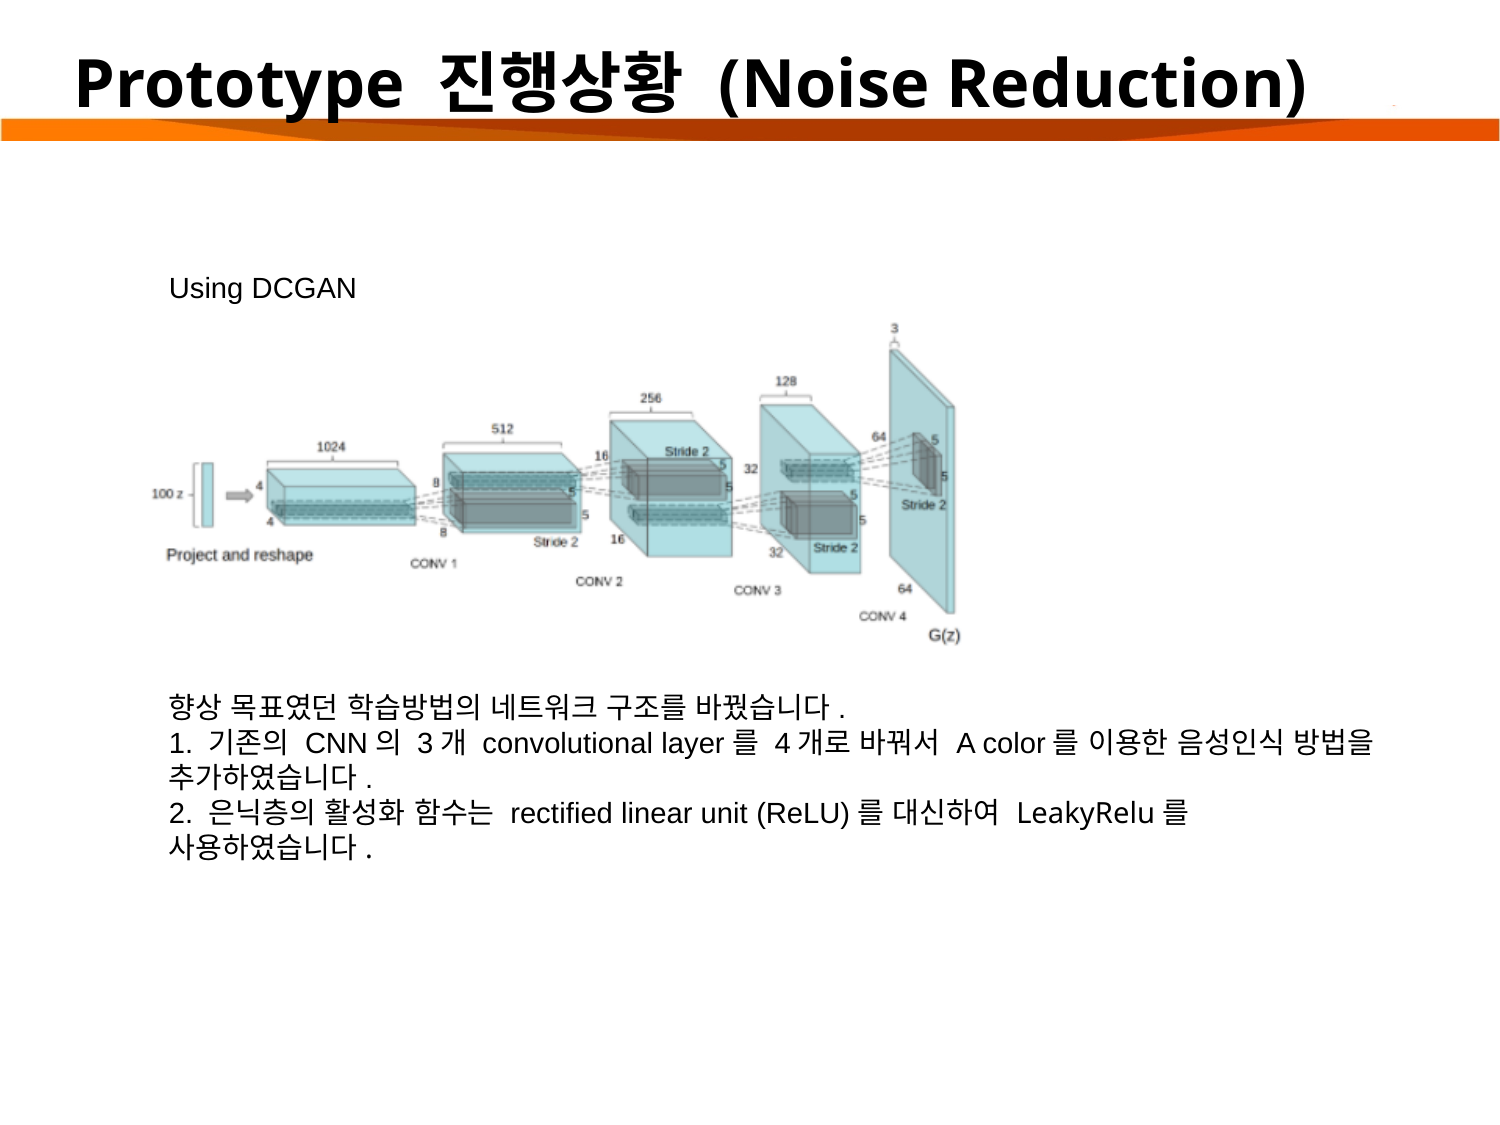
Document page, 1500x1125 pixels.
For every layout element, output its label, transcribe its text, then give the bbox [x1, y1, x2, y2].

picture [116, 312, 1005, 657]
title Prototype 진행상황 (Noise Reduction) [58, 33, 1409, 129]
picture [0, 105, 1500, 141]
text_box 향상 목표였던 학습방법의 네트워크 구조를 바꿨습니다. 1. 기존의 CNN의 3개 convolutional layer를 4개로 바꿔서 A color를 이용한 음성인식 방법을 추가하였습니다. 2. 은닉층의 활성화 함수는 rectified linear unit (ReLU)를 대신하여 LeakyRelu를 사용하였습니다. [154, 681, 1397, 872]
text_box Using DCGAN [154, 262, 905, 311]
